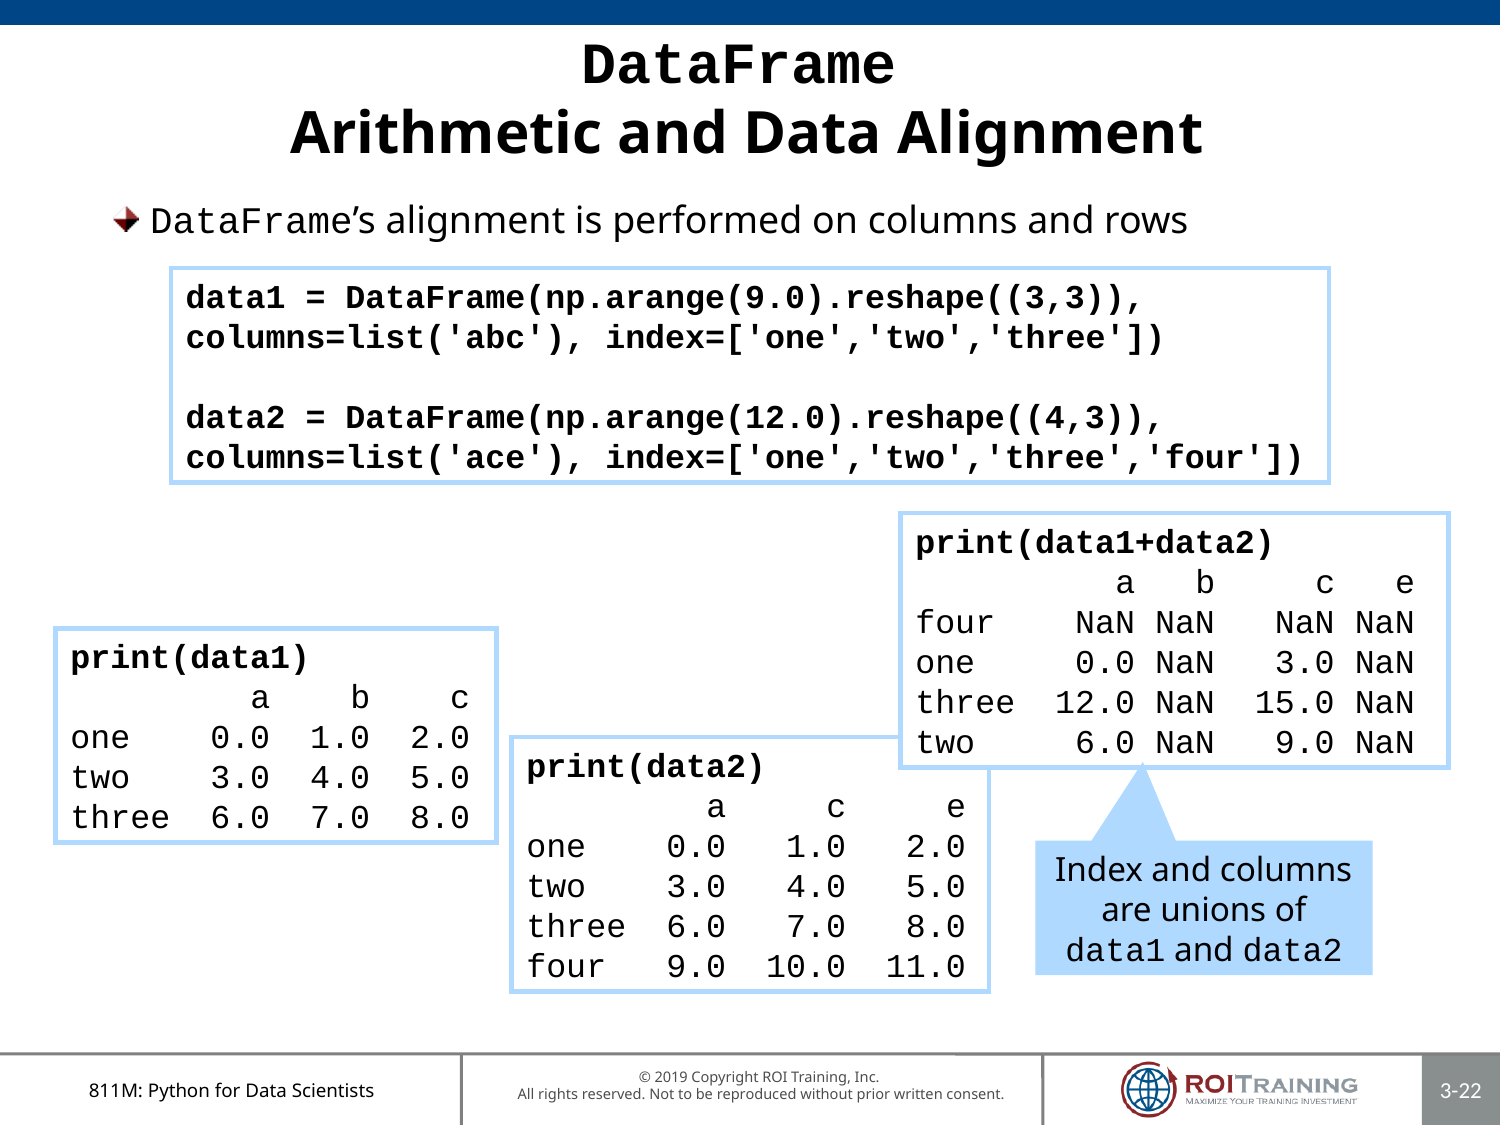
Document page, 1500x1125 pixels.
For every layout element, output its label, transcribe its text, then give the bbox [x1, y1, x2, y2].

title DataFrame Arithmetic and Data Alignment [172, 43, 1322, 147]
text_box print(data1) a b c one 0.0 1.0 2.0 two 3.0 4.0 5.0 three 6.0 7.0 8.0 [55, 628, 497, 843]
text_box print(data2) a c e one 0.0 1.0 2.0 two 3.0 4.0 5.0 three 6.0 7.0 8.0 four 9.0 10.0 11.0 [511, 737, 989, 992]
list DataFrame’s alignment is performed on columns and rows [97, 188, 1413, 1020]
text_box print(data1+data2) a b c e four NaN NaN NaN NaN one 0.0 NaN 3.0 NaN three 12.0 NaN 15.0 NaN two 6.0 NaN 9.0 NaN [900, 512, 1449, 768]
picture [1113, 1060, 1362, 1118]
picture [112, 205, 139, 232]
text_box Index and columns are unions of data1 and data2 [1035, 761, 1373, 976]
text_box data1 = DataFrame(np.arange(9.0).reshape((3,3)), columns=list('abc'), index=['one','two','three']) data2 = DataFrame(np.arange(12.0).reshape((4,3)), columns=list('ace'), index=['one','two','three','four']) [170, 268, 1329, 483]
